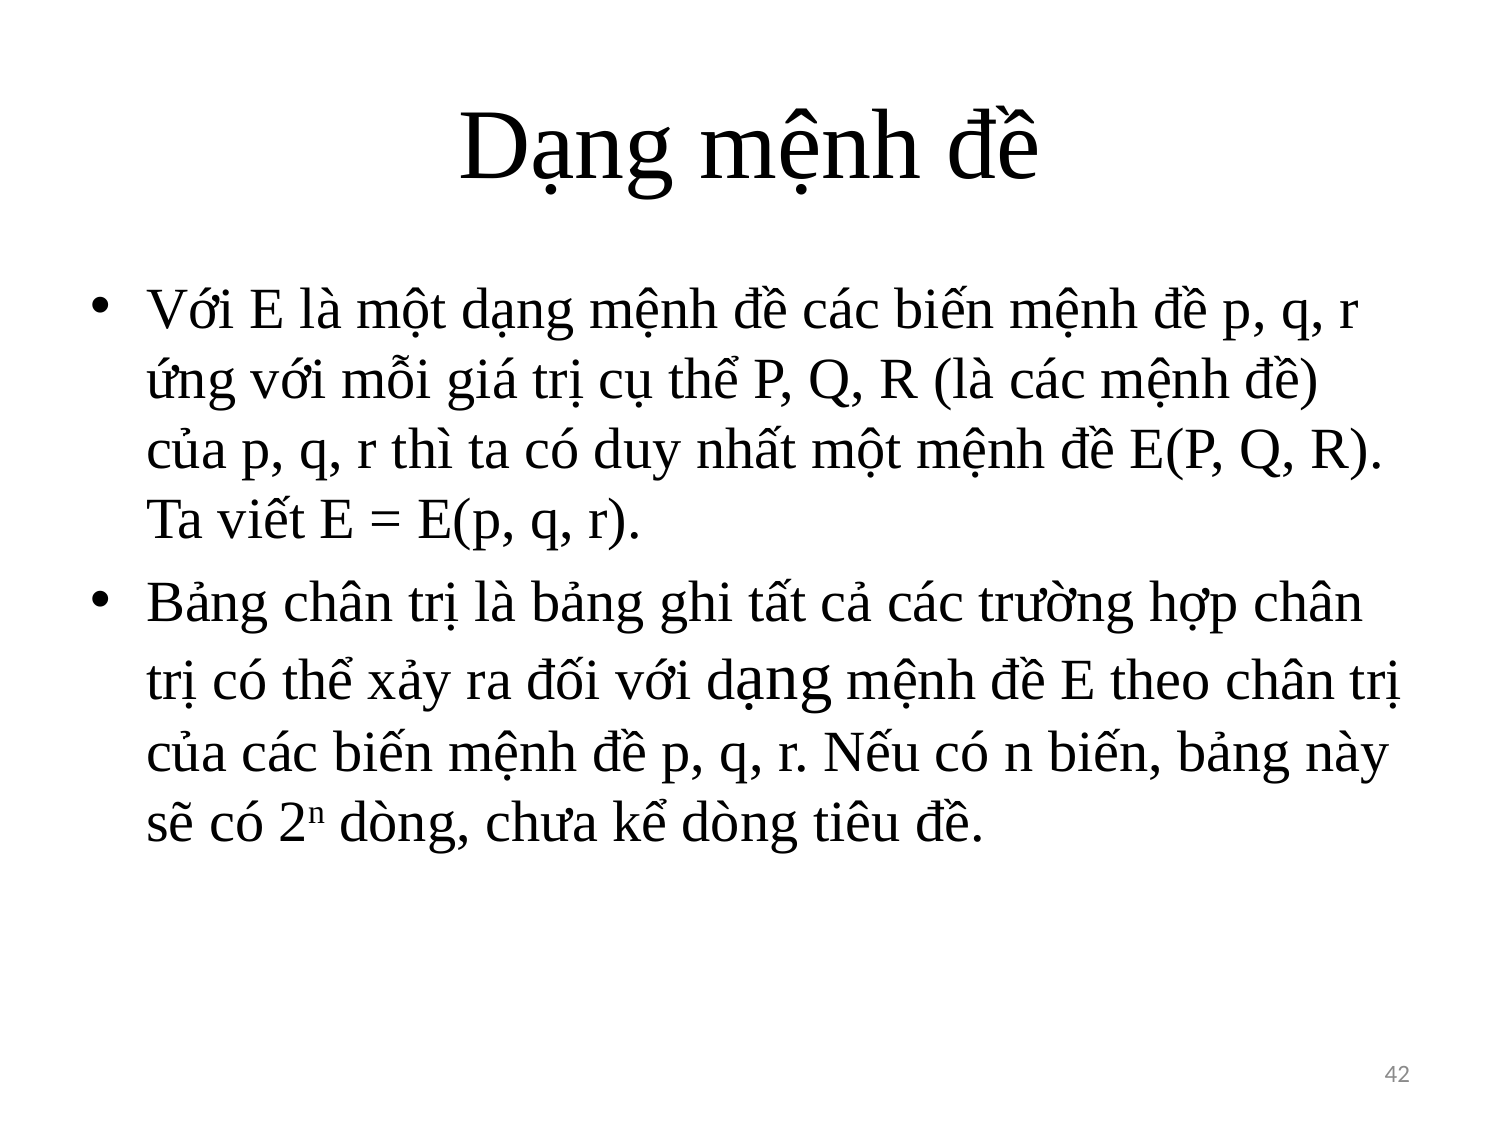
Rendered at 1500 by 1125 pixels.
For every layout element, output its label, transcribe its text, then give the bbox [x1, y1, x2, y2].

slide_number 42 [1074, 1042, 1425, 1103]
title Dạng mệnh đề [74, 44, 1426, 233]
list Với E là một dạng mệnh đề các biến mệnh đề p, q, r ứng với mỗi giá trị cụ thể P, Q, R (là các mệnh đề) của p, q, r thì ta có duy nhất một mệnh đề E(P, Q, R). Ta viết E = E(p, q, r). Bảng chân trị là bảng ghi tất cả các trường hợp chân trị có thể xảy ra đối với dạng mệnh đề E theo chân trị của các biến mệnh đề p, q, r. Nếu có n biến, bảng này sẽ có 2n dòng, chưa kể dòng tiêu đề. [74, 262, 1426, 1006]
